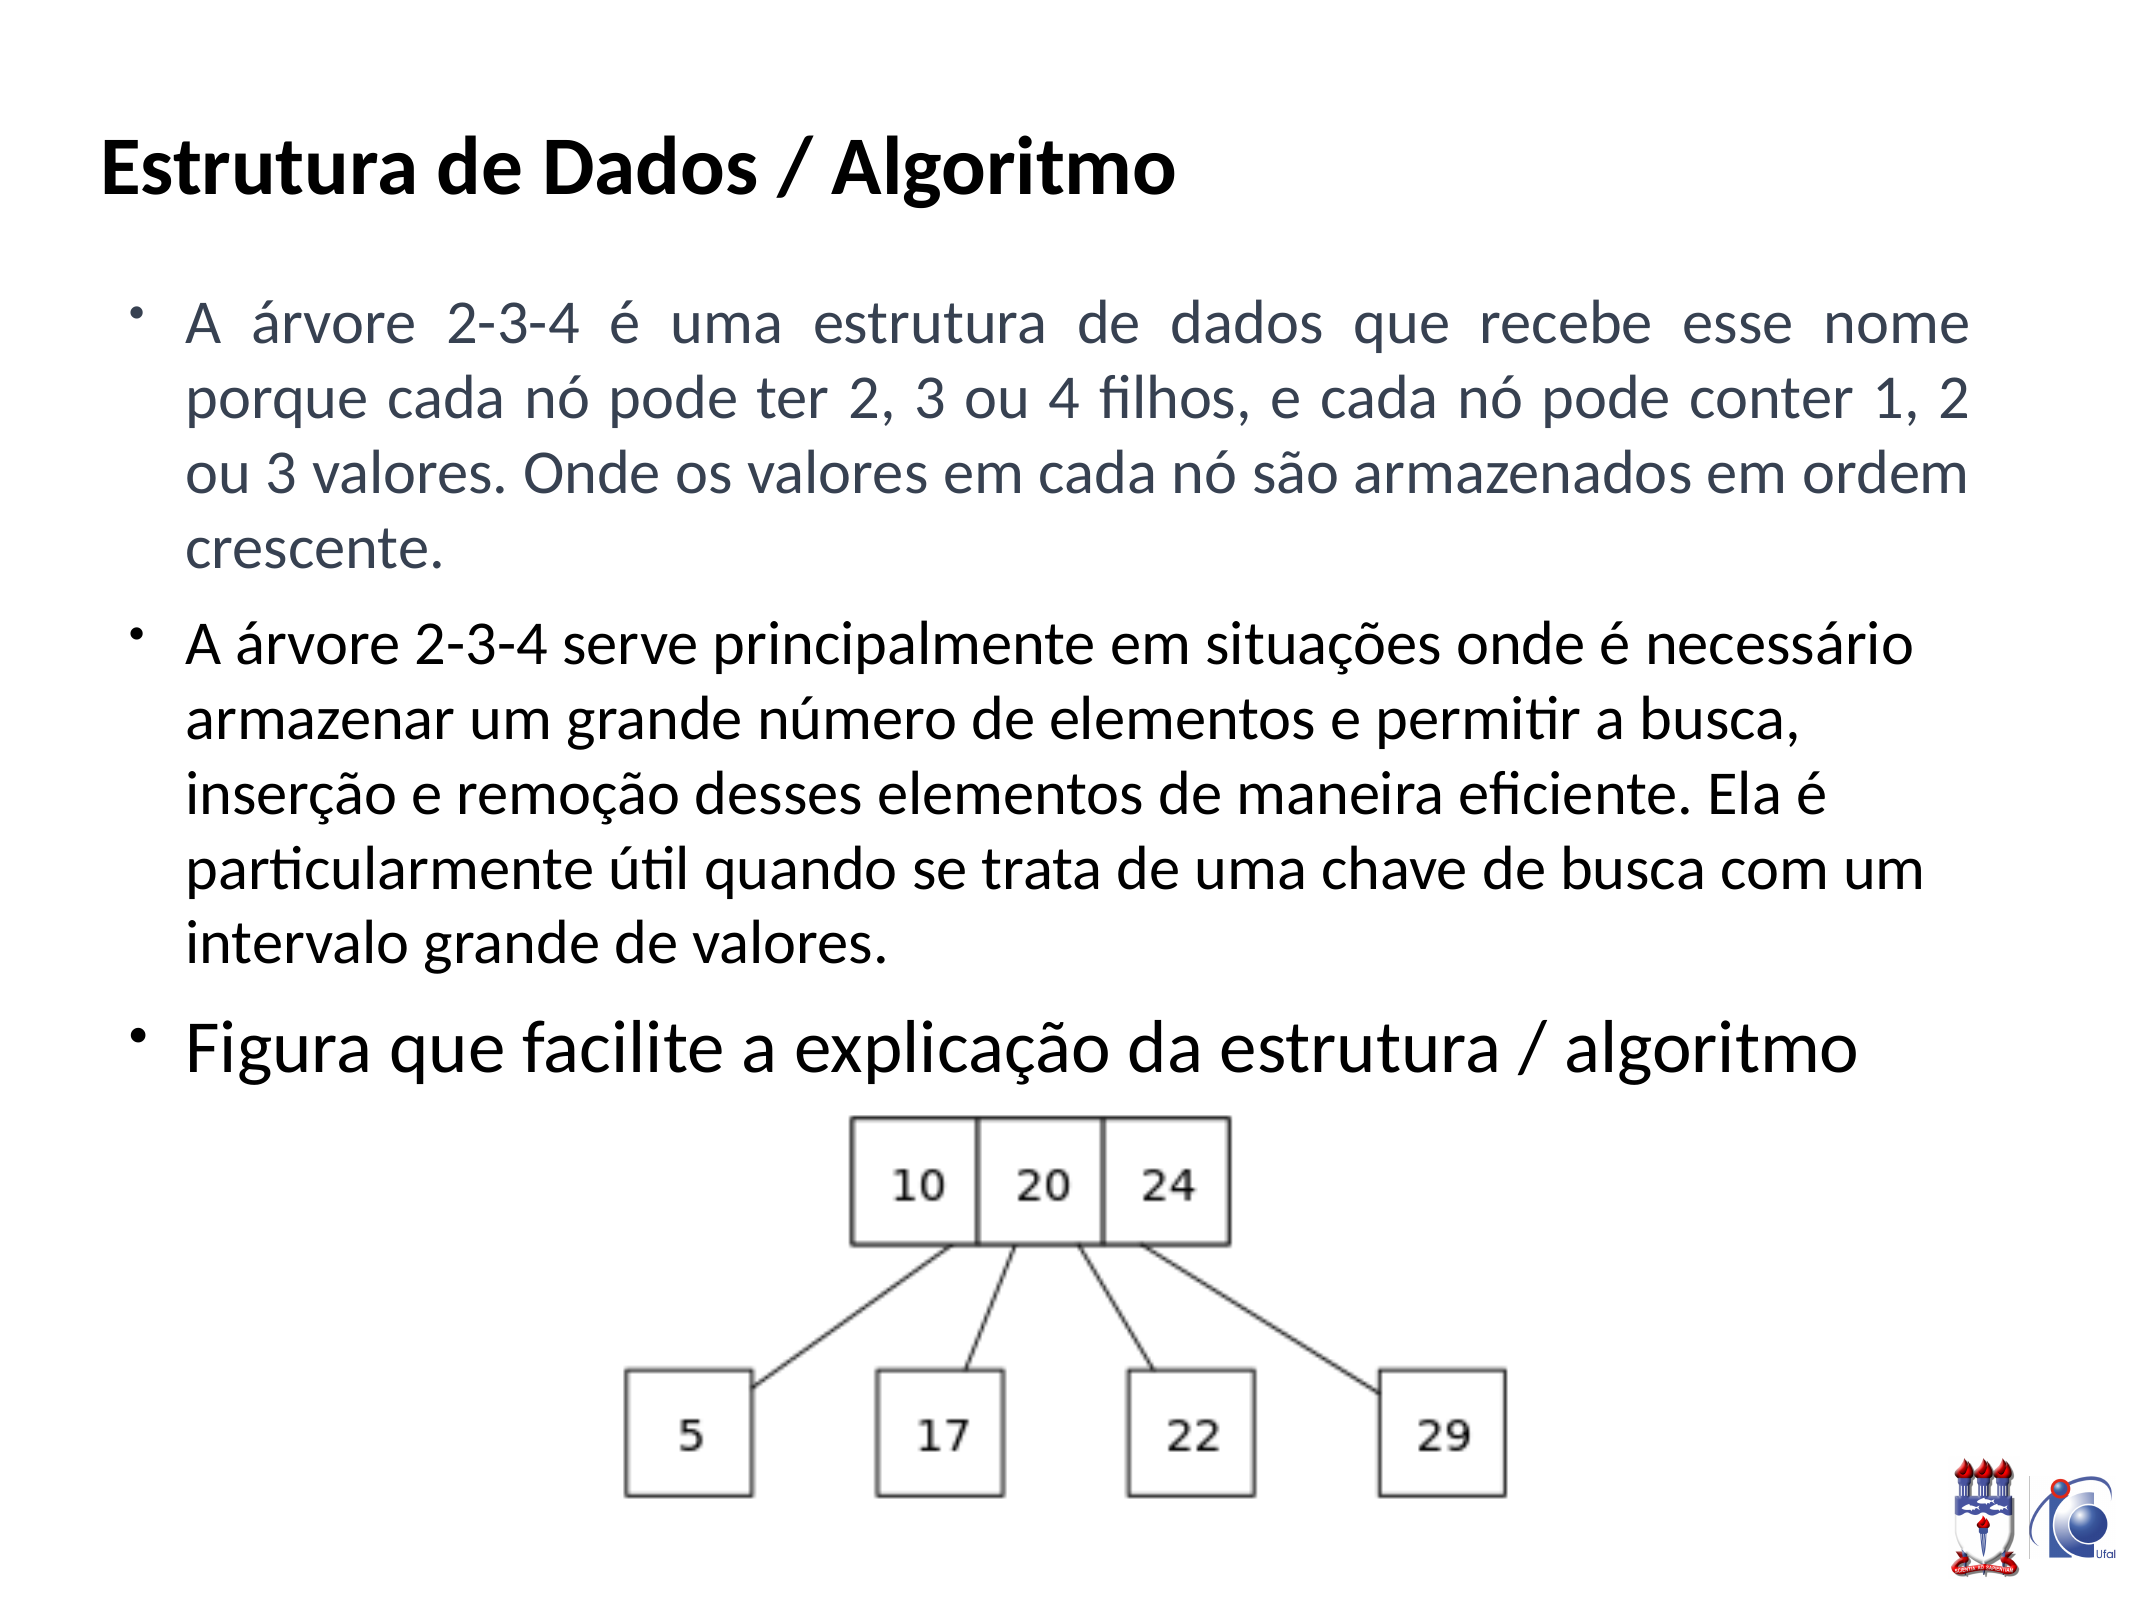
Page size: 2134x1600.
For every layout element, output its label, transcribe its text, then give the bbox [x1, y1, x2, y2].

picture [2028, 1476, 2116, 1559]
title Estrutura de Dados / Algoritmo [91, 72, 2042, 250]
picture [1948, 1456, 2020, 1579]
list A árvore 2-3-4 é uma estrutura de dados que recebe esse nome porque cada nó pode ter 2, 3 ou 4 filhos, e cada nó pode conter 1, 2 ou 3 valores. Onde os valores em cada nó são armazenados em ordem crescente. A árvore 2-3-4 serve principalmente em situações onde é necessário armazenar um grande número de elementos e permitir a busca, inserção e remoção desses elementos de maneira eficiente. Ela é particularmente útil quando se trata de uma chave de busca com um intervalo grande de valores. Figura que facilite a explicação da estrutura / algoritmo [120, 272, 1982, 1465]
picture [597, 1088, 1536, 1528]
